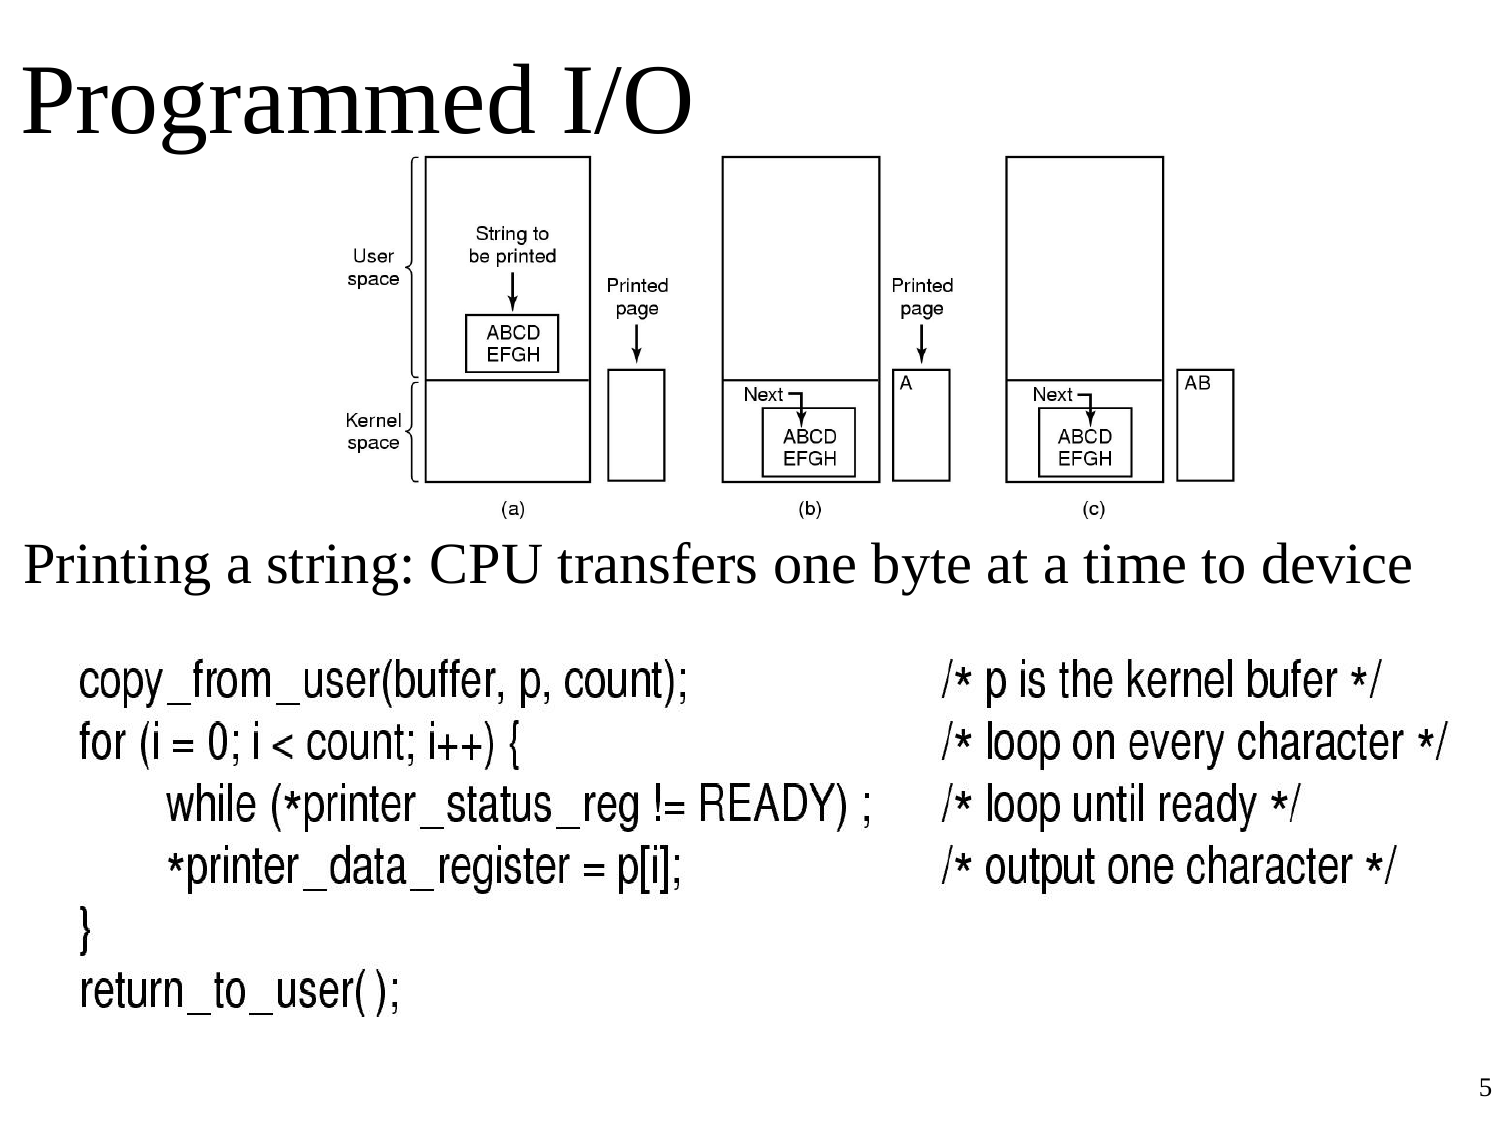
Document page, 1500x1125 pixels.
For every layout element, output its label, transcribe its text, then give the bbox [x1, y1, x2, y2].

picture [343, 153, 1237, 521]
slide_number 5 [1422, 1061, 1500, 1111]
title Programmed I/O [11, 0, 1489, 188]
list Printing a string: CPU transfers one byte at a time to device [15, 525, 1485, 679]
picture [79, 624, 1452, 1018]
